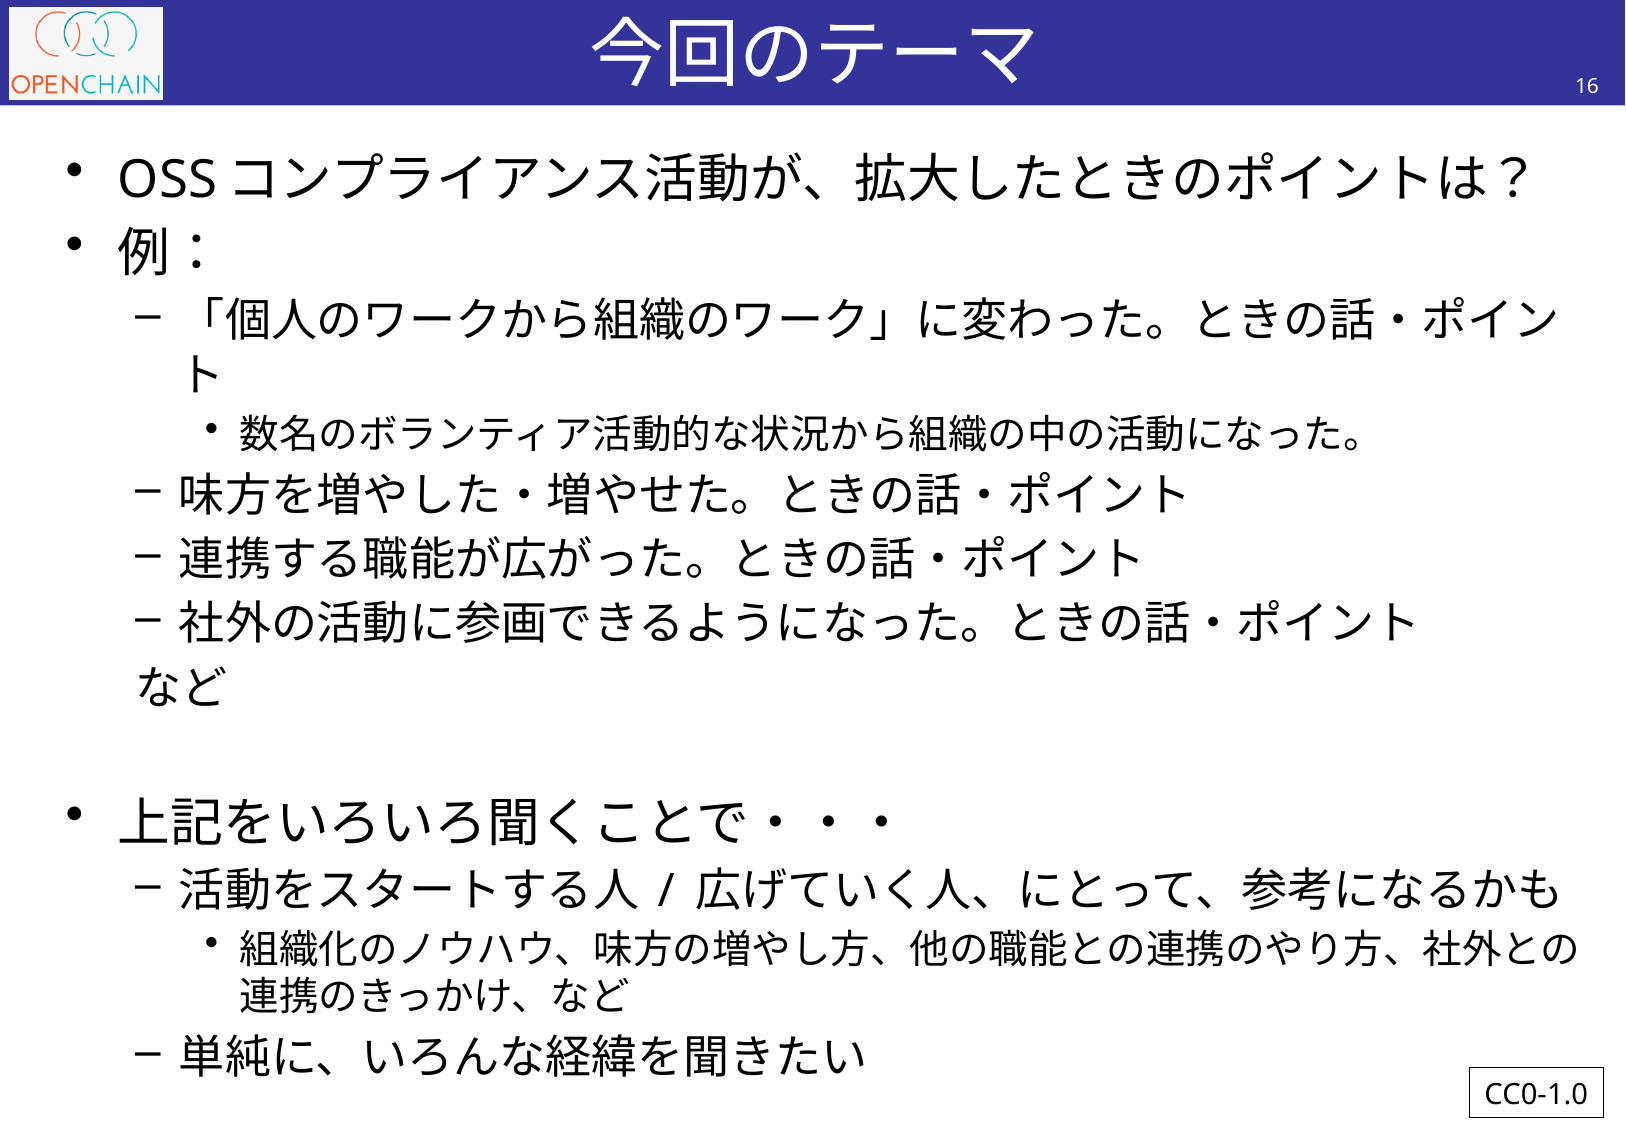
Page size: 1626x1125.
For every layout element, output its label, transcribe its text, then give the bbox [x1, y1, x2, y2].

picture [8, 7, 163, 100]
list OSSコンプライアンス活動が、拡大したときのポイントは？ 例： 「個人のワークから組織のワーク」に変わった。ときの話・ポイント 数名のボランティア活動的な状況から組織の中の活動になった。 味方を増やした・増やせた。ときの話・ポイント 連携する職能が広がった。ときの話・ポイント 社外の活動に参画できるようになった。ときの話・ポイント など 上記をいろいろ聞くことで・・・ 活動をスタートする人 / 広げていく人、にとって、参考になるかも 組織化のノウハウ、味方の増やし方、他の職能との連携のやり方、社外との連携のきっかけ、など 単純に、いろんな経緯を聞きたい [50, 137, 1604, 1094]
slide_number 16 [1522, 65, 1614, 105]
title 今回のテーマ [83, 0, 1546, 102]
text_box CC0-1.0 [1469, 1067, 1604, 1118]
